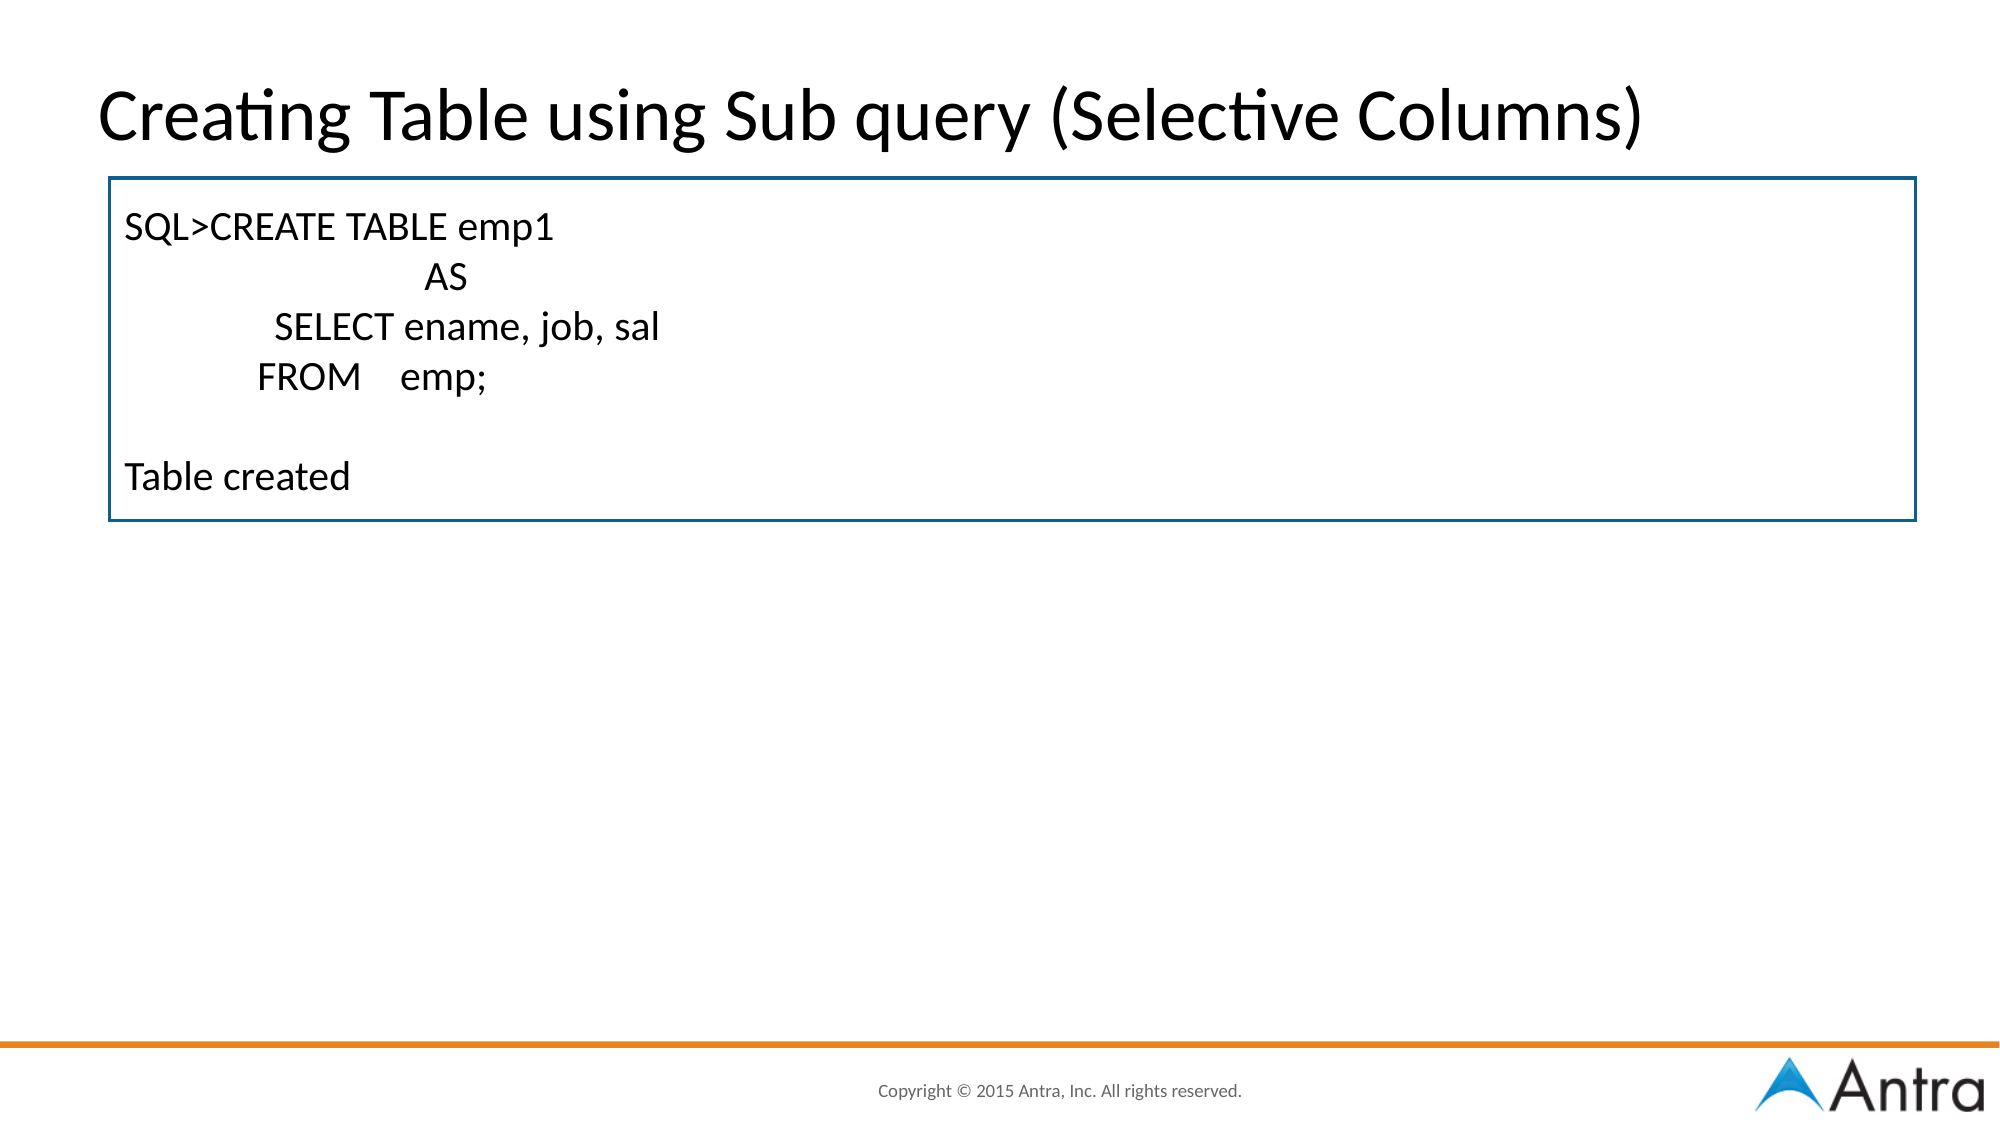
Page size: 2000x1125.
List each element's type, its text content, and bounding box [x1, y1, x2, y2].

picture [1744, 1048, 1994, 1122]
text_box Creating Table using Sub query (Selective Columns) [83, 57, 1708, 163]
text_box SQL>CREATE TABLE emp1 AS SELECT ename, job, sal FROM emp; Table created [107, 176, 1918, 522]
